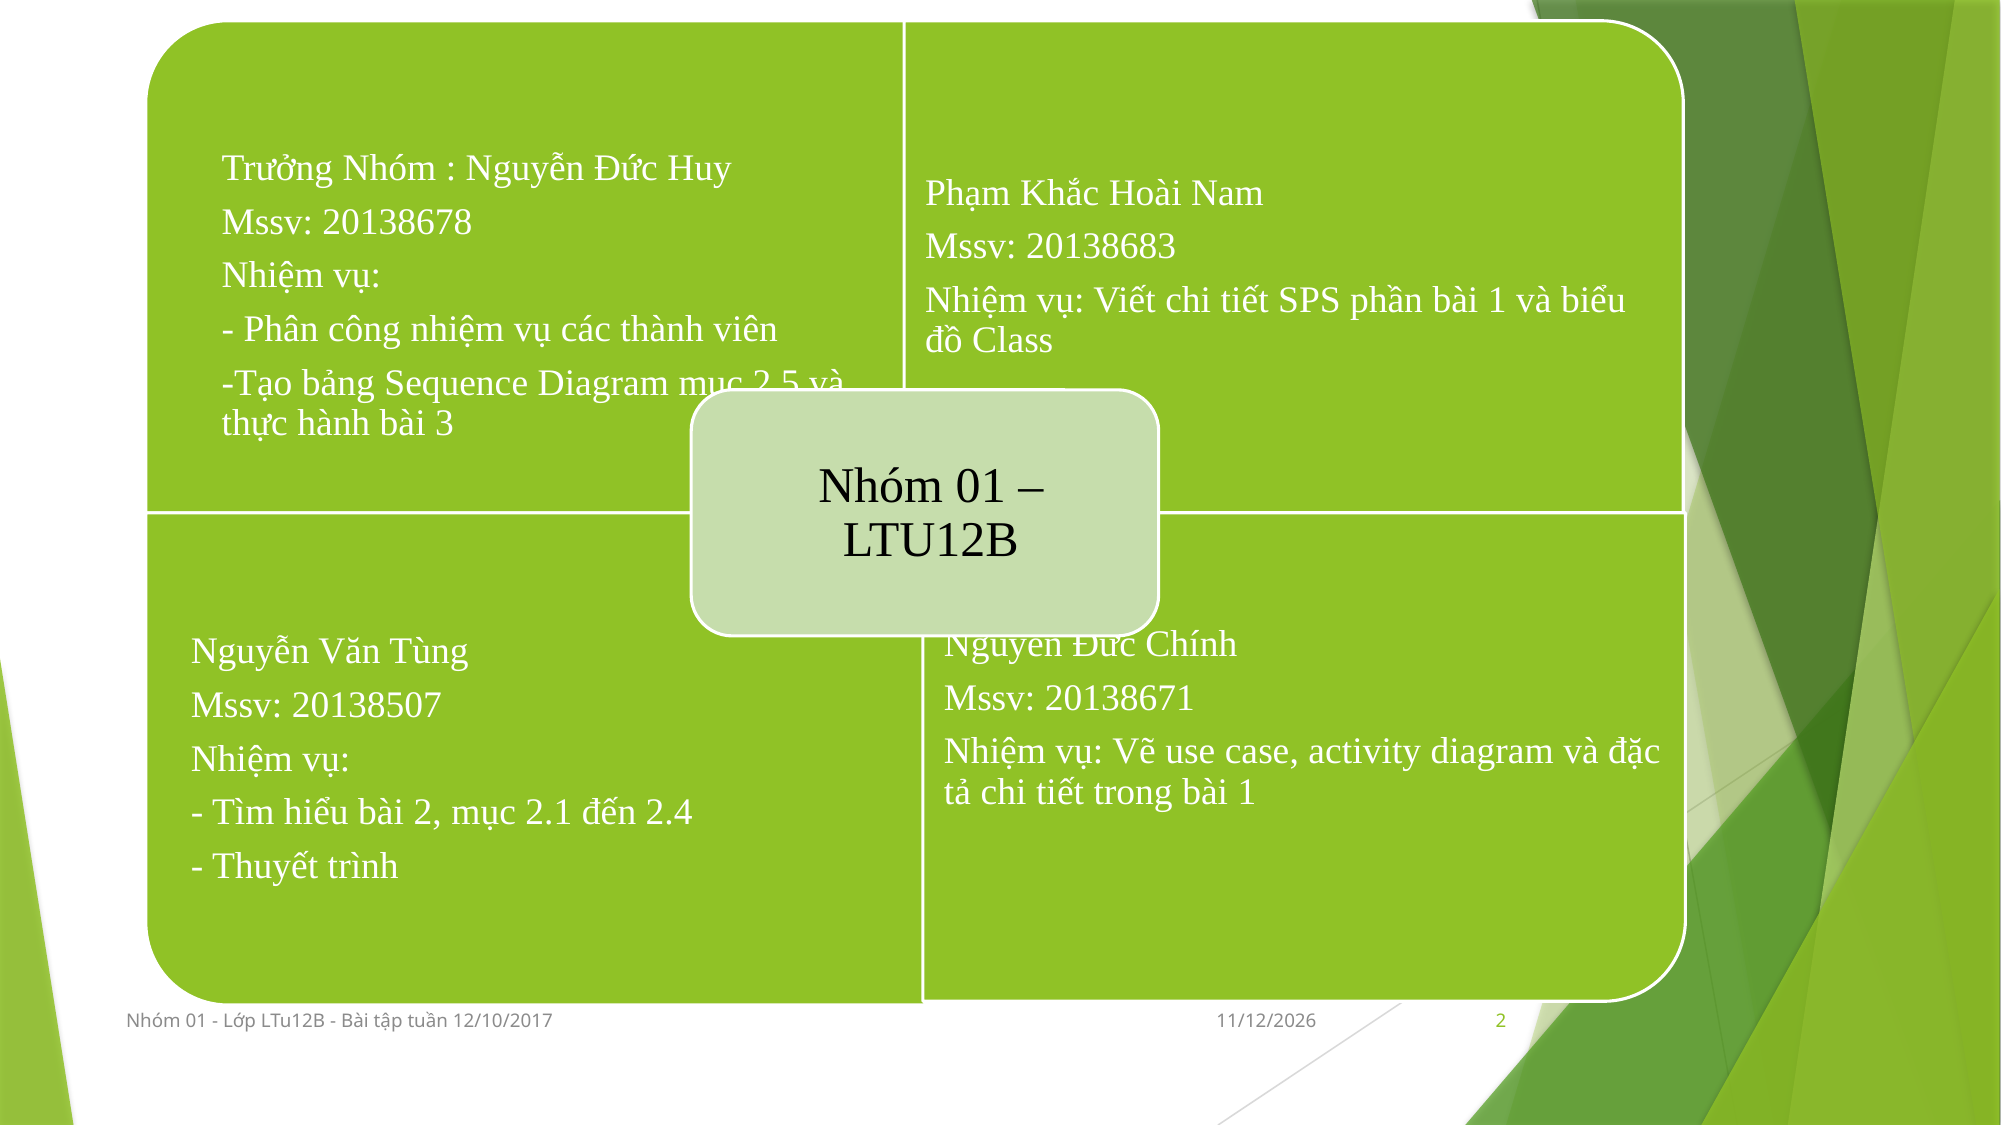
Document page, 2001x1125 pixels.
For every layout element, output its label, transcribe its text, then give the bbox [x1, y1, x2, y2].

slide_number 2 [1409, 1013, 1522, 1051]
footer Nhóm 01 - Lớp LTu12B - Bài tập tuần 12/10/2017 [111, 991, 1145, 1051]
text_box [145, 20, 1705, 1006]
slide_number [1181, 1013, 1332, 1051]
